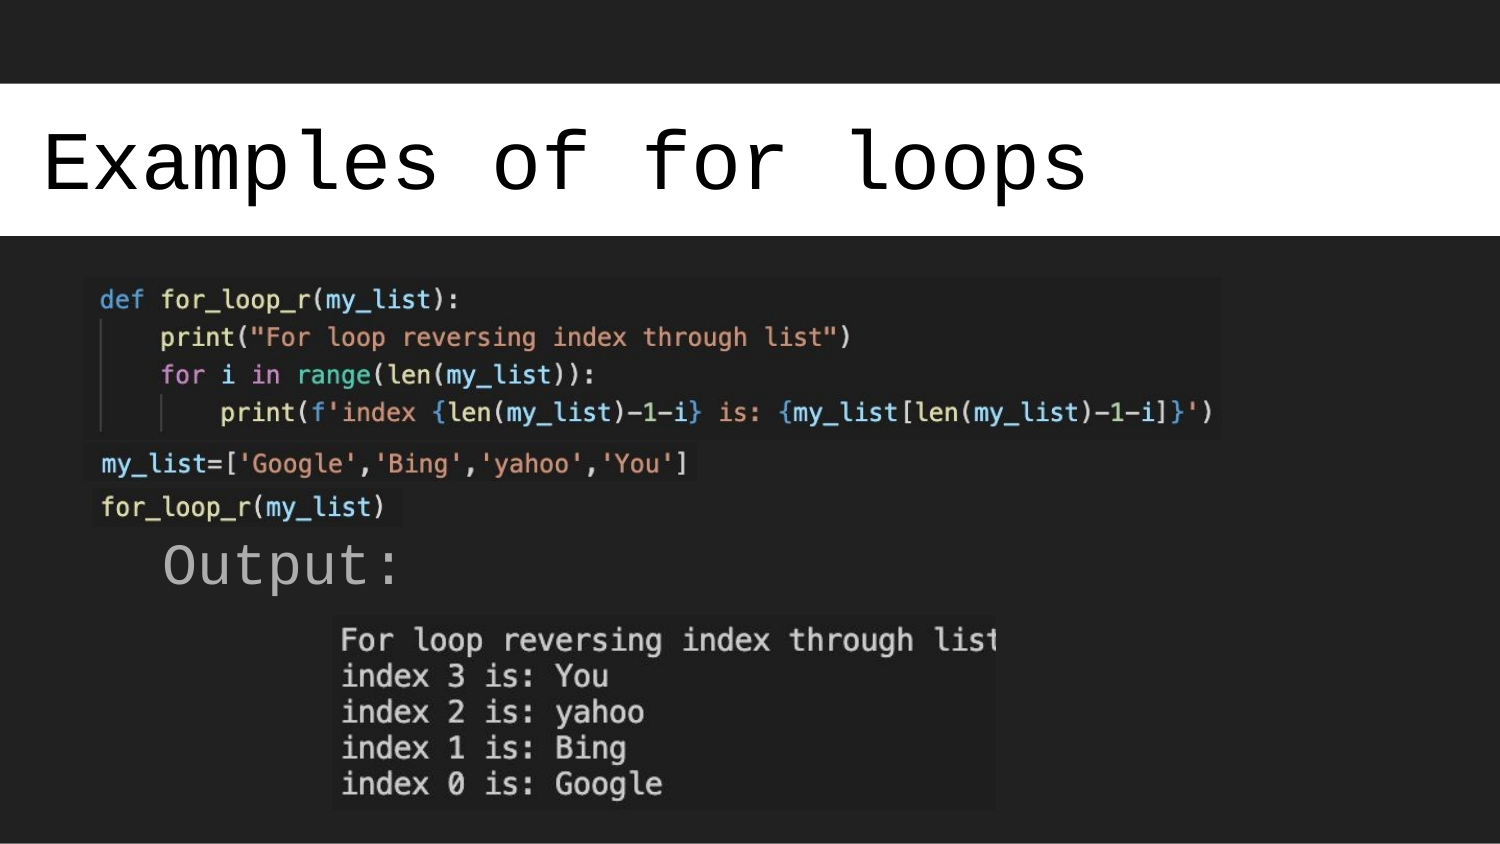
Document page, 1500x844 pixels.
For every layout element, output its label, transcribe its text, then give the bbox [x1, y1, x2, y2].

picture [332, 614, 996, 810]
text_box Output: [160, 523, 410, 596]
picture [91, 488, 403, 527]
text_box Examples of for loops [40, 104, 1095, 207]
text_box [83, 277, 1222, 481]
